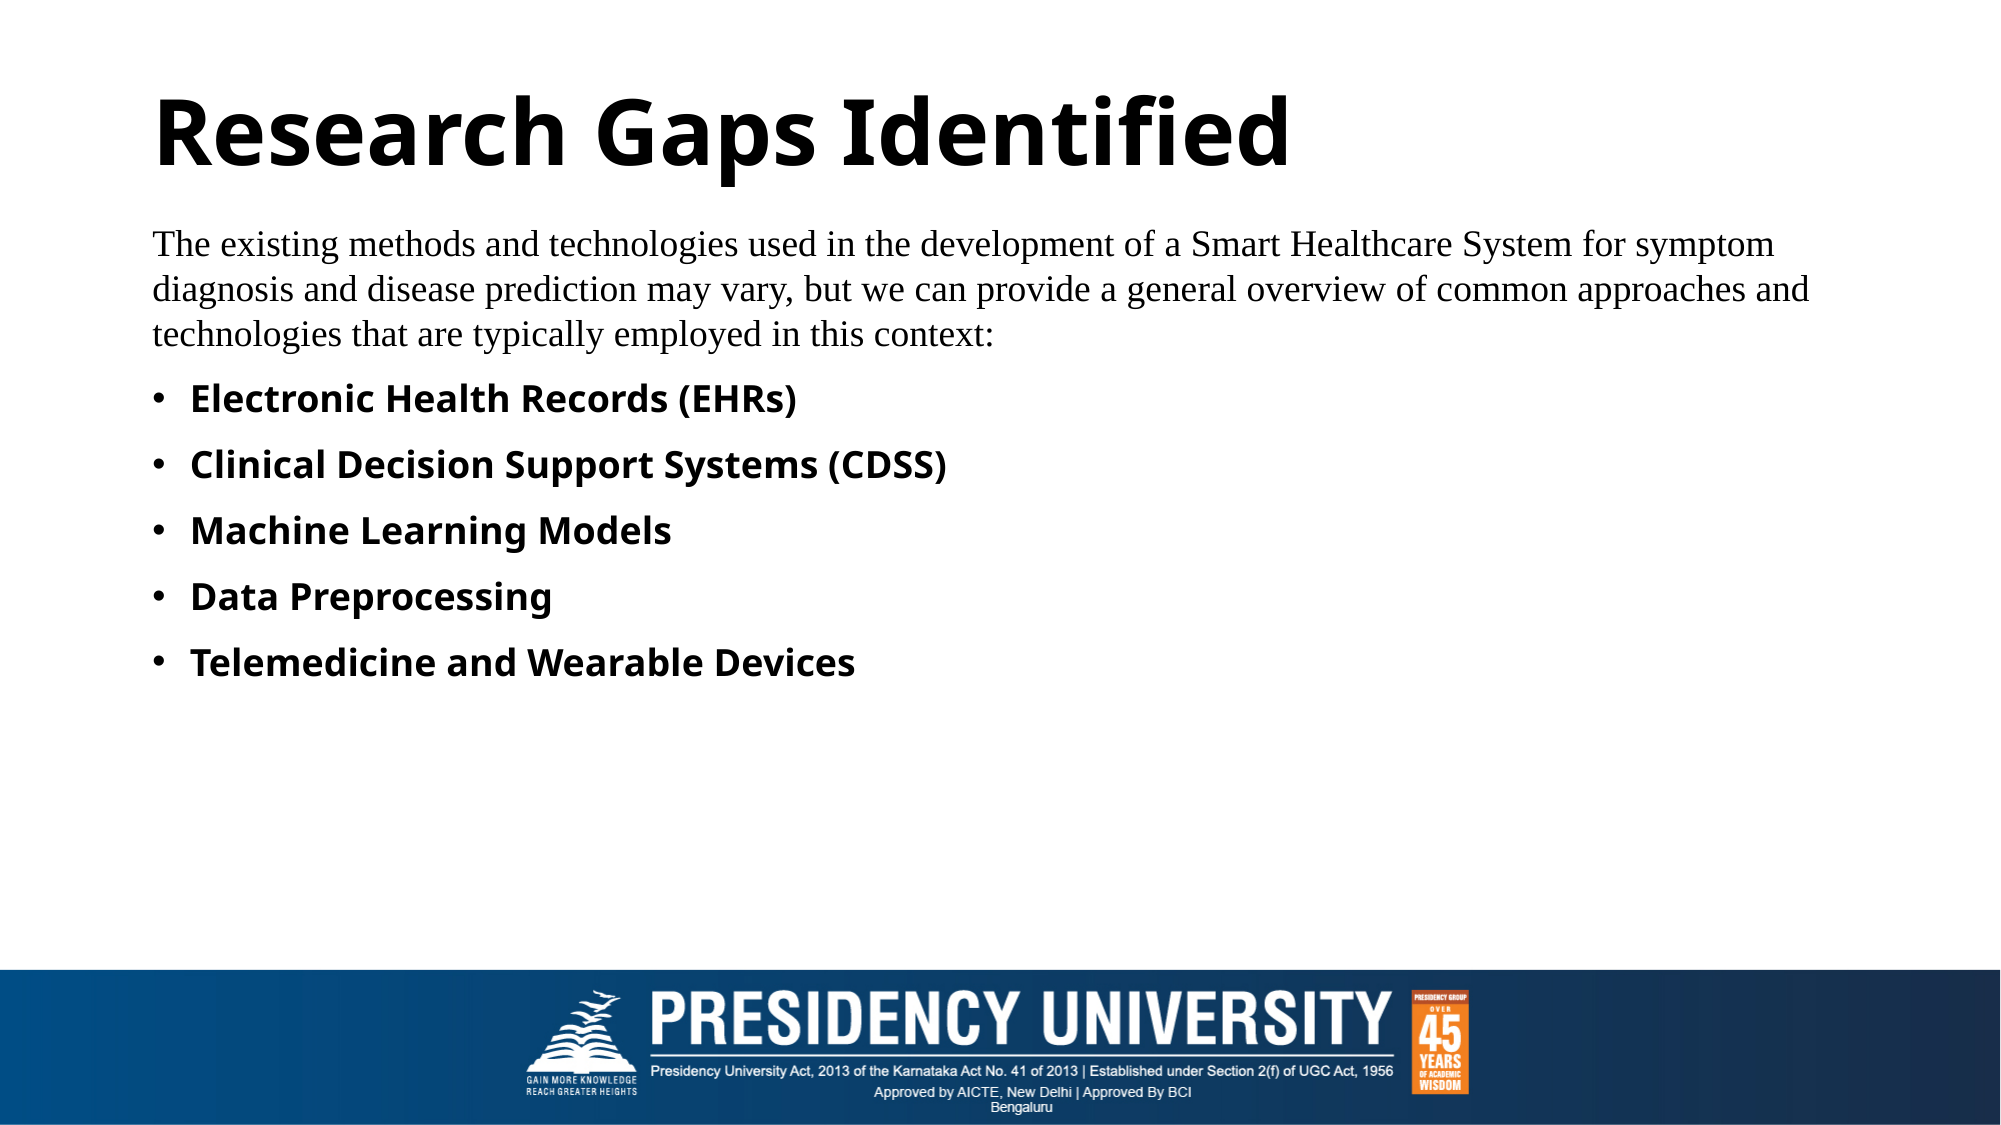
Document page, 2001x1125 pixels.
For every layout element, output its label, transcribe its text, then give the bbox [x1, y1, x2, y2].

list The existing methods and technologies used in the development of a Smart Healthcare System for symptom diagnosis and disease prediction may vary, but we can provide a general overview of common approaches and technologies that are typically employed in this context: Electronic Health Records (EHRs) Clinical Decision Support Systems (CDSS) Machine Learning Models Data Preprocessing Telemedicine and Wearable Devices [137, 211, 1863, 926]
picture [0, 0, 2001, 1125]
title Research Gaps Identified [137, 59, 1863, 211]
